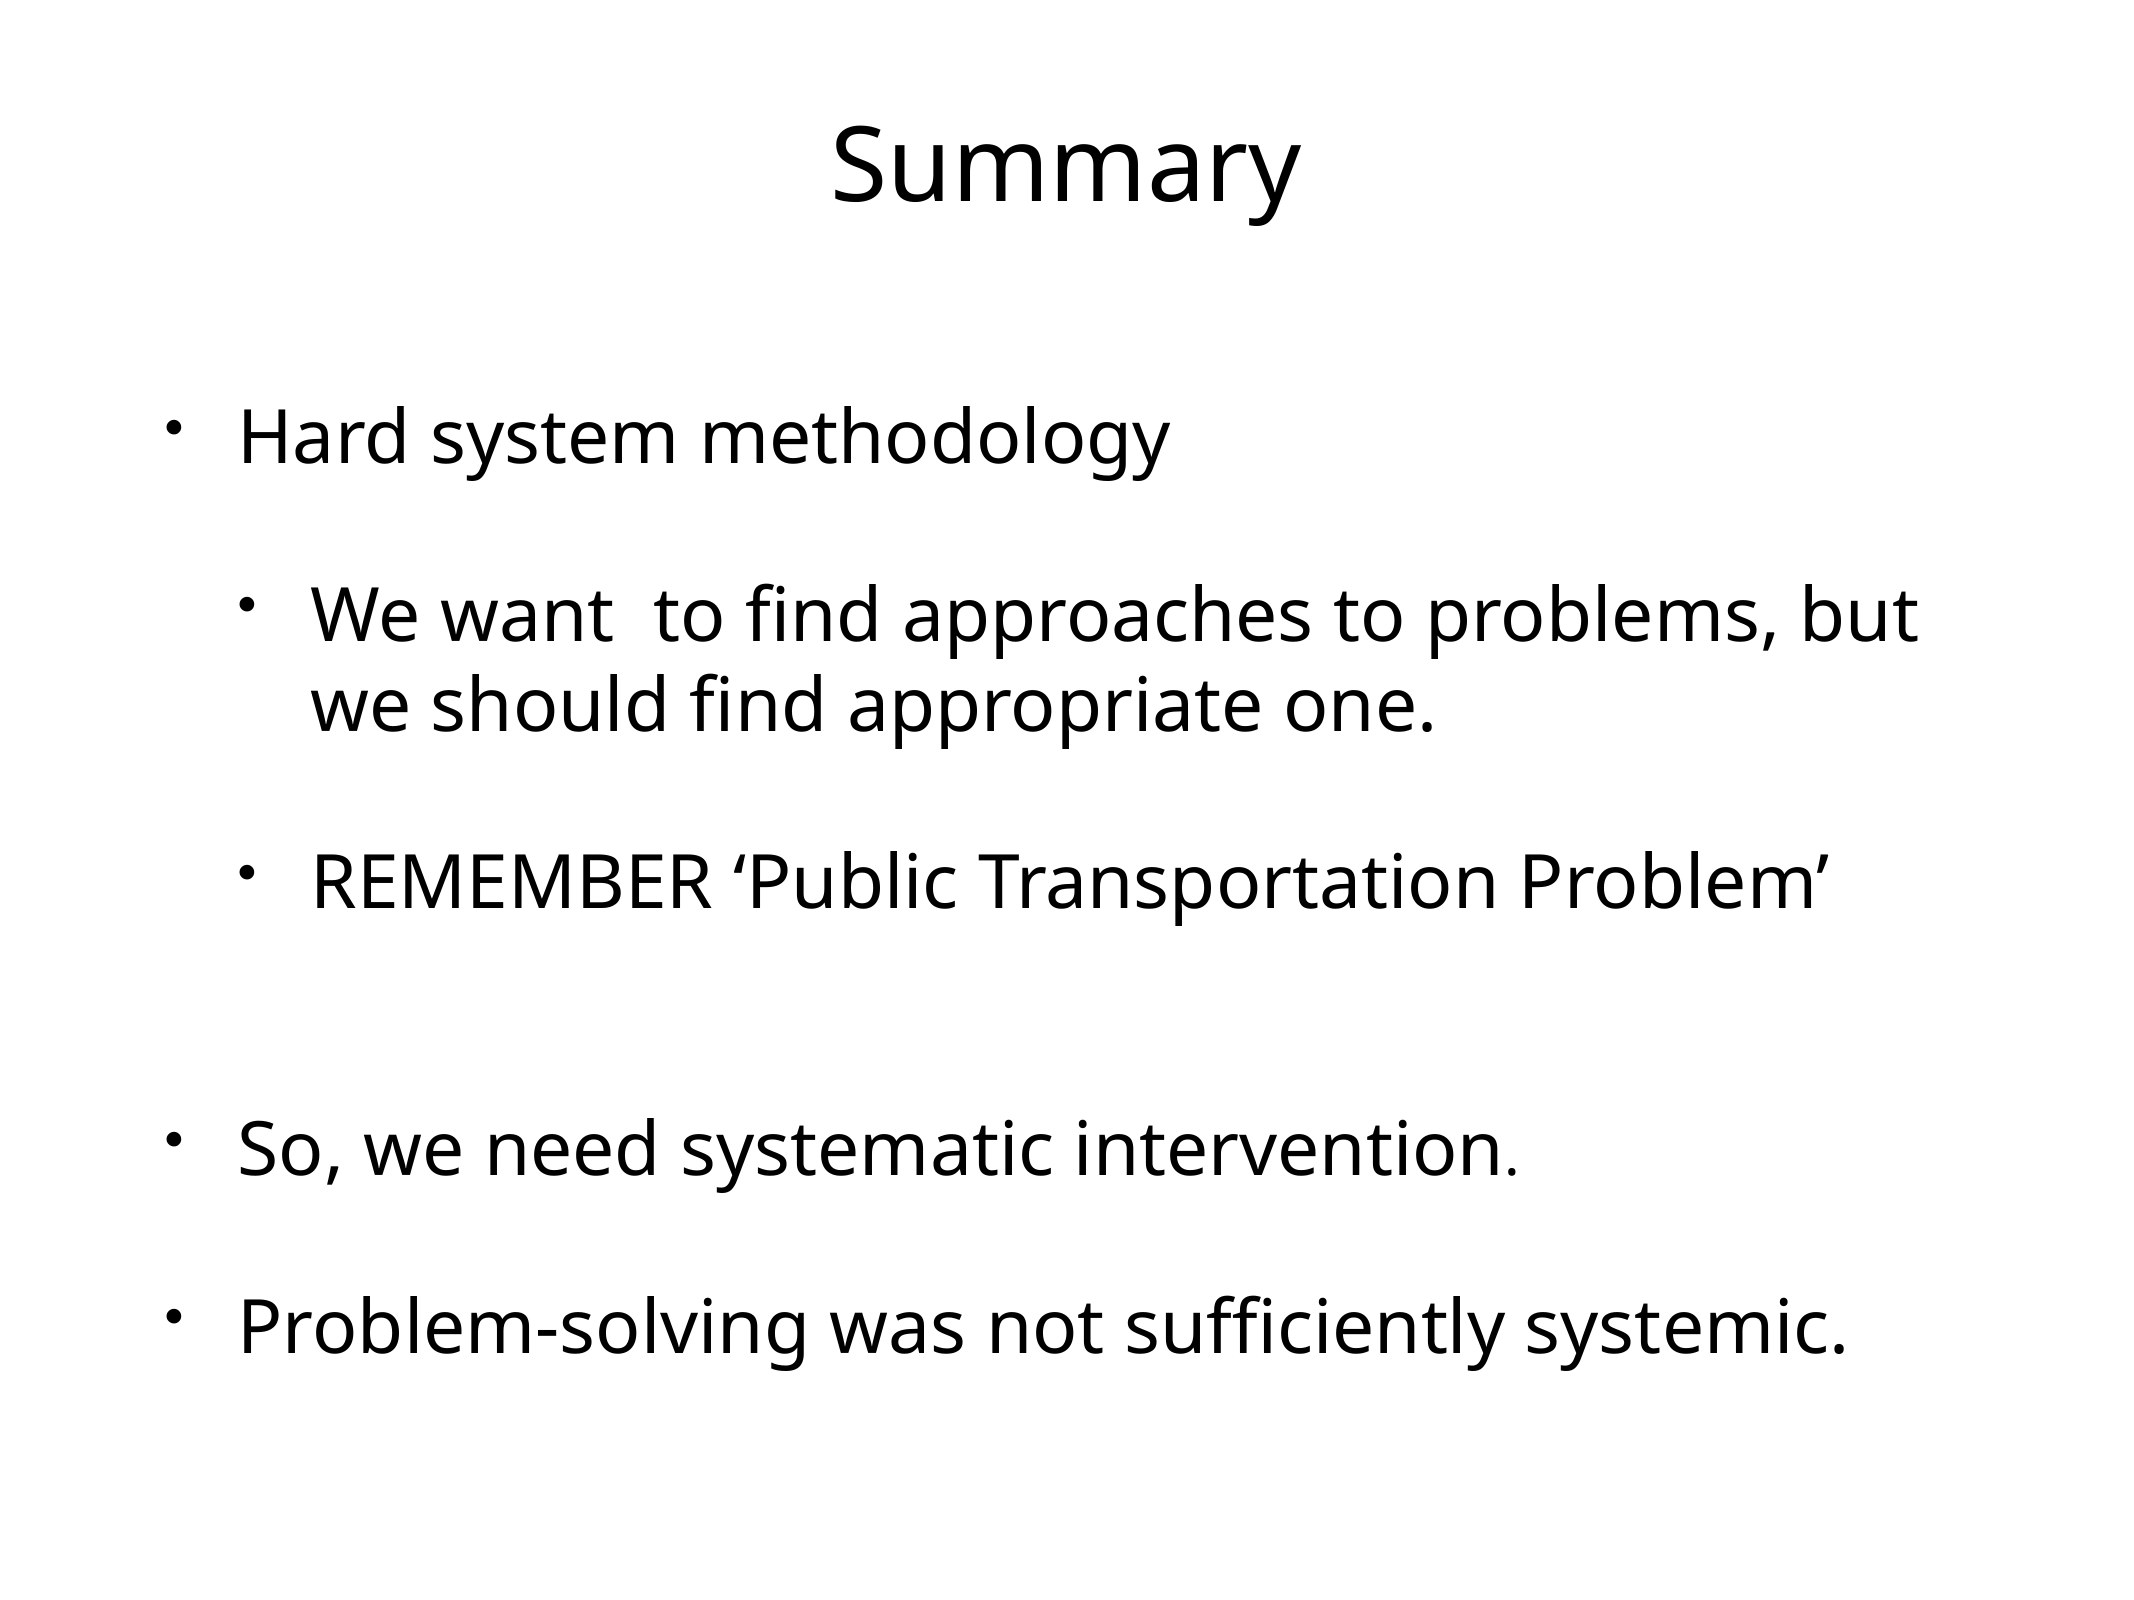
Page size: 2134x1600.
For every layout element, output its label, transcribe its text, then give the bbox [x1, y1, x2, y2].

title Summary [155, 72, 1978, 248]
list Hard system methodology We want to find approaches to problems, but we should find appropriate one. REMEMBER ‘Public Transportation Problem’ So, we need systematic intervention. Problem-solving was not sufficiently systemic. [155, 297, 1978, 1459]
